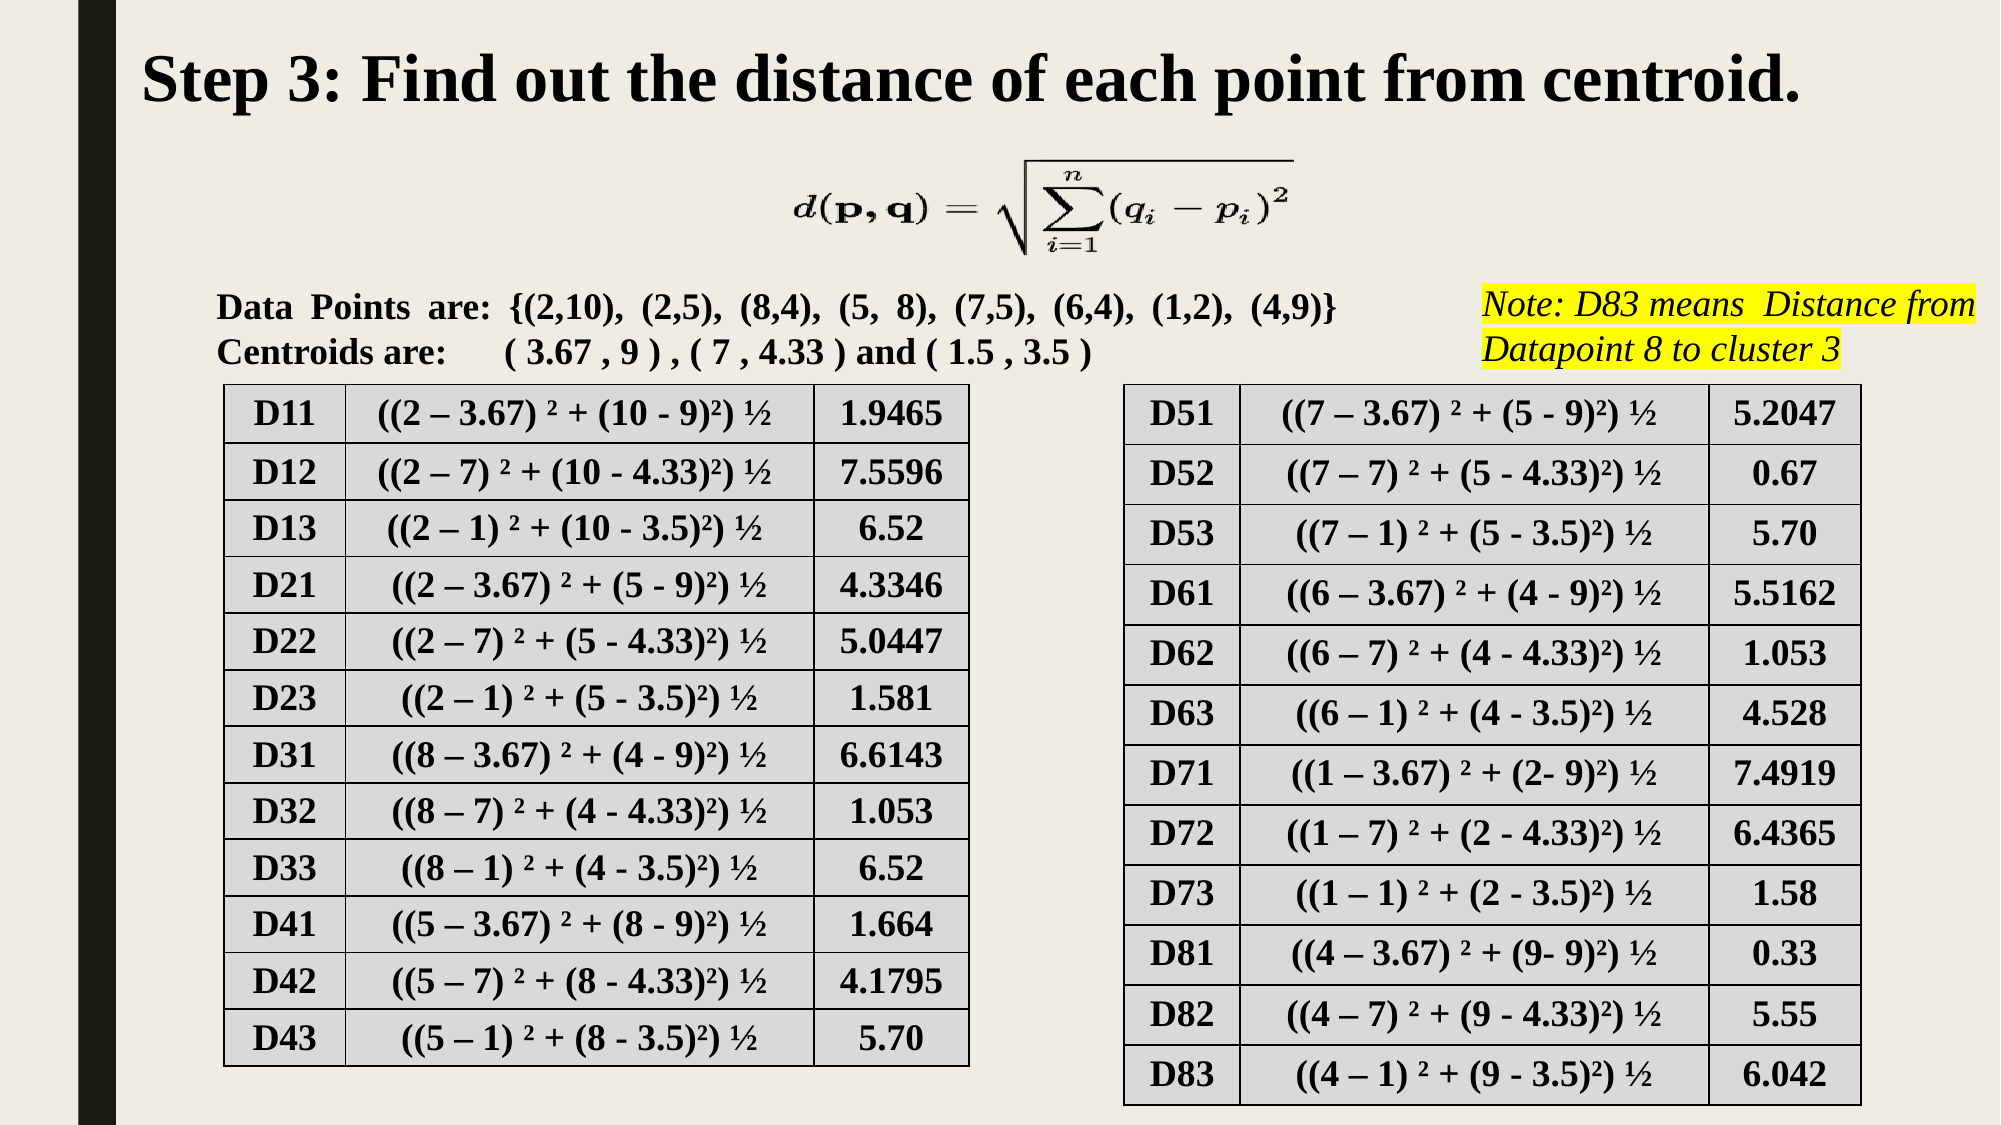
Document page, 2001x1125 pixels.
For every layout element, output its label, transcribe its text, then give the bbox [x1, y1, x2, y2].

table_cell ((1 – 7) ² + (2 - 4.33)²) ½ [1241, 806, 1708, 864]
table_cell D32 [225, 784, 345, 838]
table_cell D63 [1125, 686, 1239, 744]
table_cell 6.042 [1710, 1046, 1860, 1104]
table_cell 6.6143 [815, 727, 968, 782]
table_cell ((8 – 7) ² + (4 - 4.33)²) ½ [346, 784, 813, 838]
table_header ((2 – 3.67) ² + (10 - 9)²) ½ [346, 385, 813, 442]
table_header 5.2047 [1710, 385, 1860, 444]
table_cell D42 [225, 953, 345, 1008]
table_cell ((4 – 1) ² + (9 - 3.5)²) ½ [1241, 1046, 1708, 1104]
table_cell ((4 – 7) ² + (9 - 4.33)²) ½ [1241, 986, 1708, 1044]
table_cell D62 [1125, 626, 1239, 684]
table_cell ((1 – 3.67) ² + (2- 9)²) ½ [1241, 746, 1708, 804]
text_box Data Points are: {(2,10), (2,5), (8,4), (5, 8), (7,5), (6,4), (1,2), (4,9)} Centroids are: ( 3.67 , 9 ) , ( 7 , 4.33 ) and ( 1.5 , 3.5 ) [201, 274, 1353, 380]
table_cell ((8 – 1) ² + (4 - 3.5)²) ½ [346, 840, 813, 895]
table_cell 1.053 [815, 784, 968, 838]
table_cell 5.55 [1710, 986, 1860, 1044]
table_cell ((6 – 1) ² + (4 - 3.5)²) ½ [1241, 686, 1708, 744]
title Step 3: Find out the distance of each point from centroid. [126, 35, 1987, 126]
table_cell D33 [225, 840, 345, 895]
table_header 1.9465 [815, 385, 968, 442]
table_cell ((6 – 7) ² + (4 - 4.33)²) ½ [1241, 626, 1708, 684]
table_cell ((7 – 1) ² + (5 - 3.5)²) ½ [1241, 505, 1708, 564]
table_cell D23 [225, 671, 345, 725]
table_cell ((2 – 3.67) ² + (5 - 9)²) ½ [346, 557, 813, 612]
text_box Note: D83 means Distance from Datapoint 8 to cluster 3 [1467, 271, 2000, 376]
table_cell 5.70 [1710, 505, 1860, 564]
table_cell D61 [1125, 565, 1239, 624]
table_cell D52 [1125, 445, 1239, 504]
table_cell 1.581 [815, 671, 968, 725]
table_cell 4.528 [1710, 686, 1860, 744]
table_cell 6.52 [815, 501, 968, 556]
table_header D51 [1125, 385, 1239, 444]
table_cell D31 [225, 727, 345, 782]
table_cell D12 [225, 444, 345, 499]
table_cell ((5 – 7) ² + (8 - 4.33)²) ½ [346, 953, 813, 1008]
table_cell 5.70 [815, 1010, 968, 1065]
table_cell 5.5162 [1710, 565, 1860, 624]
table_cell 6.4365 [1710, 806, 1860, 864]
table_cell ((6 – 3.67) ² + (4 - 9)²) ½ [1241, 565, 1708, 624]
table_cell D73 [1125, 866, 1239, 924]
table_cell 6.52 [815, 840, 968, 895]
picture [792, 155, 1294, 256]
table_cell 1.053 [1710, 626, 1860, 684]
table_cell D22 [225, 614, 345, 669]
table_cell D13 [225, 501, 345, 556]
table_cell ((4 – 3.67) ² + (9- 9)²) ½ [1241, 926, 1708, 984]
table_cell ((5 – 1) ² + (8 - 3.5)²) ½ [346, 1010, 813, 1065]
table_cell 0.33 [1710, 926, 1860, 984]
table_cell ((1 – 1) ² + (2 - 3.5)²) ½ [1241, 866, 1708, 924]
table_cell 5.0447 [815, 614, 968, 669]
table_cell D81 [1125, 926, 1239, 984]
table_cell ((5 – 3.67) ² + (8 - 9)²) ½ [346, 897, 813, 952]
table_cell ((2 – 1) ² + (10 - 3.5)²) ½ [346, 501, 813, 556]
table_cell ((2 – 7) ² + (5 - 4.33)²) ½ [346, 614, 813, 669]
table_cell ((2 – 7) ² + (10 - 4.33)²) ½ [346, 444, 813, 499]
table_cell D83 [1125, 1046, 1239, 1104]
table_cell ((8 – 3.67) ² + (4 - 9)²) ½ [346, 727, 813, 782]
table_cell 1.58 [1710, 866, 1860, 924]
table_cell D41 [225, 897, 345, 952]
table_cell D53 [1125, 505, 1239, 564]
table_header D11 [225, 385, 345, 442]
table_cell 4.1795 [815, 953, 968, 1008]
table_cell 4.3346 [815, 557, 968, 612]
table_cell 7.4919 [1710, 746, 1860, 804]
table_cell D43 [225, 1010, 345, 1065]
table_cell 7.5596 [815, 444, 968, 499]
table_header ((7 – 3.67) ² + (5 - 9)²) ½ [1241, 385, 1708, 444]
table_cell D71 [1125, 746, 1239, 804]
table_cell ((2 – 1) ² + (5 - 3.5)²) ½ [346, 671, 813, 725]
table_cell D82 [1125, 986, 1239, 1044]
table_cell 0.67 [1710, 445, 1860, 504]
table_cell D21 [225, 557, 345, 612]
table_cell 1.664 [815, 897, 968, 952]
table_cell D72 [1125, 806, 1239, 864]
table_cell ((7 – 7) ² + (5 - 4.33)²) ½ [1241, 445, 1708, 504]
